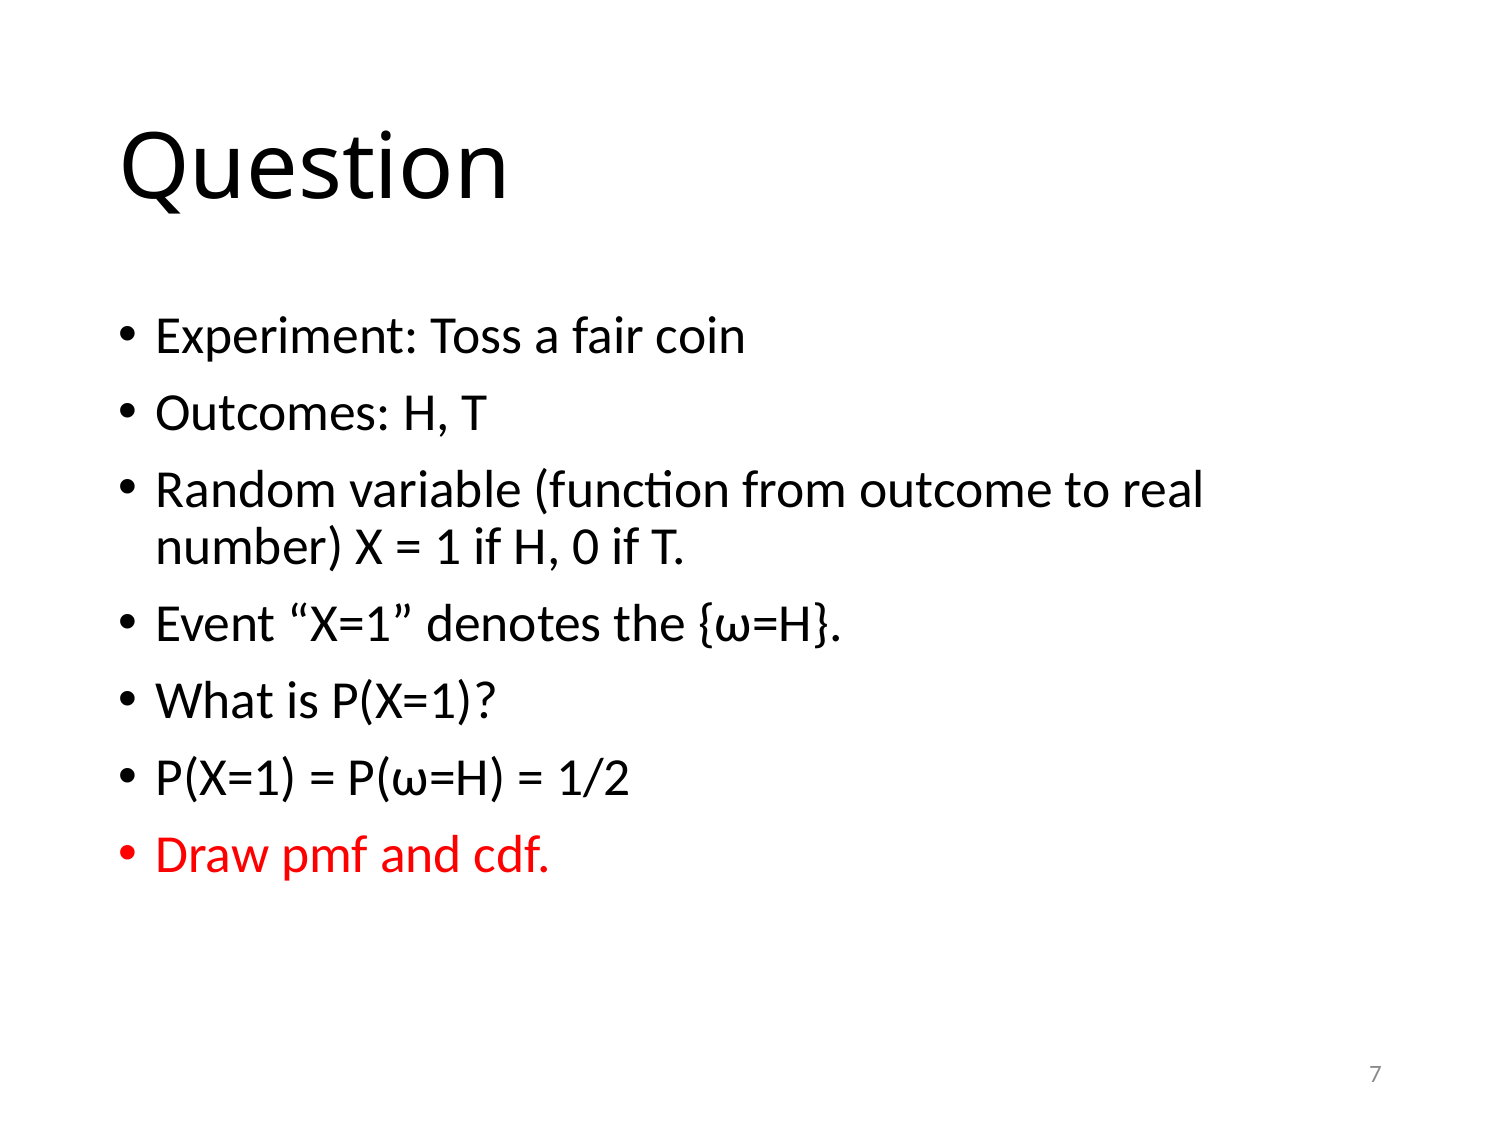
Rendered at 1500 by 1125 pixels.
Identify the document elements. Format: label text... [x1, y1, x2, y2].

list Experiment: Toss a fair coin Outcomes: H, T Random variable (function from outcome to real number) X = 1 if H, 0 if T. Event “X=1” denotes the {ω=H}. What is P(X=1)? P(X=1) = P(ω=H) = 1/2 Draw pmf and cdf. [103, 299, 1397, 897]
slide_number 7 [1059, 1042, 1397, 1103]
title Question [103, 59, 1397, 278]
